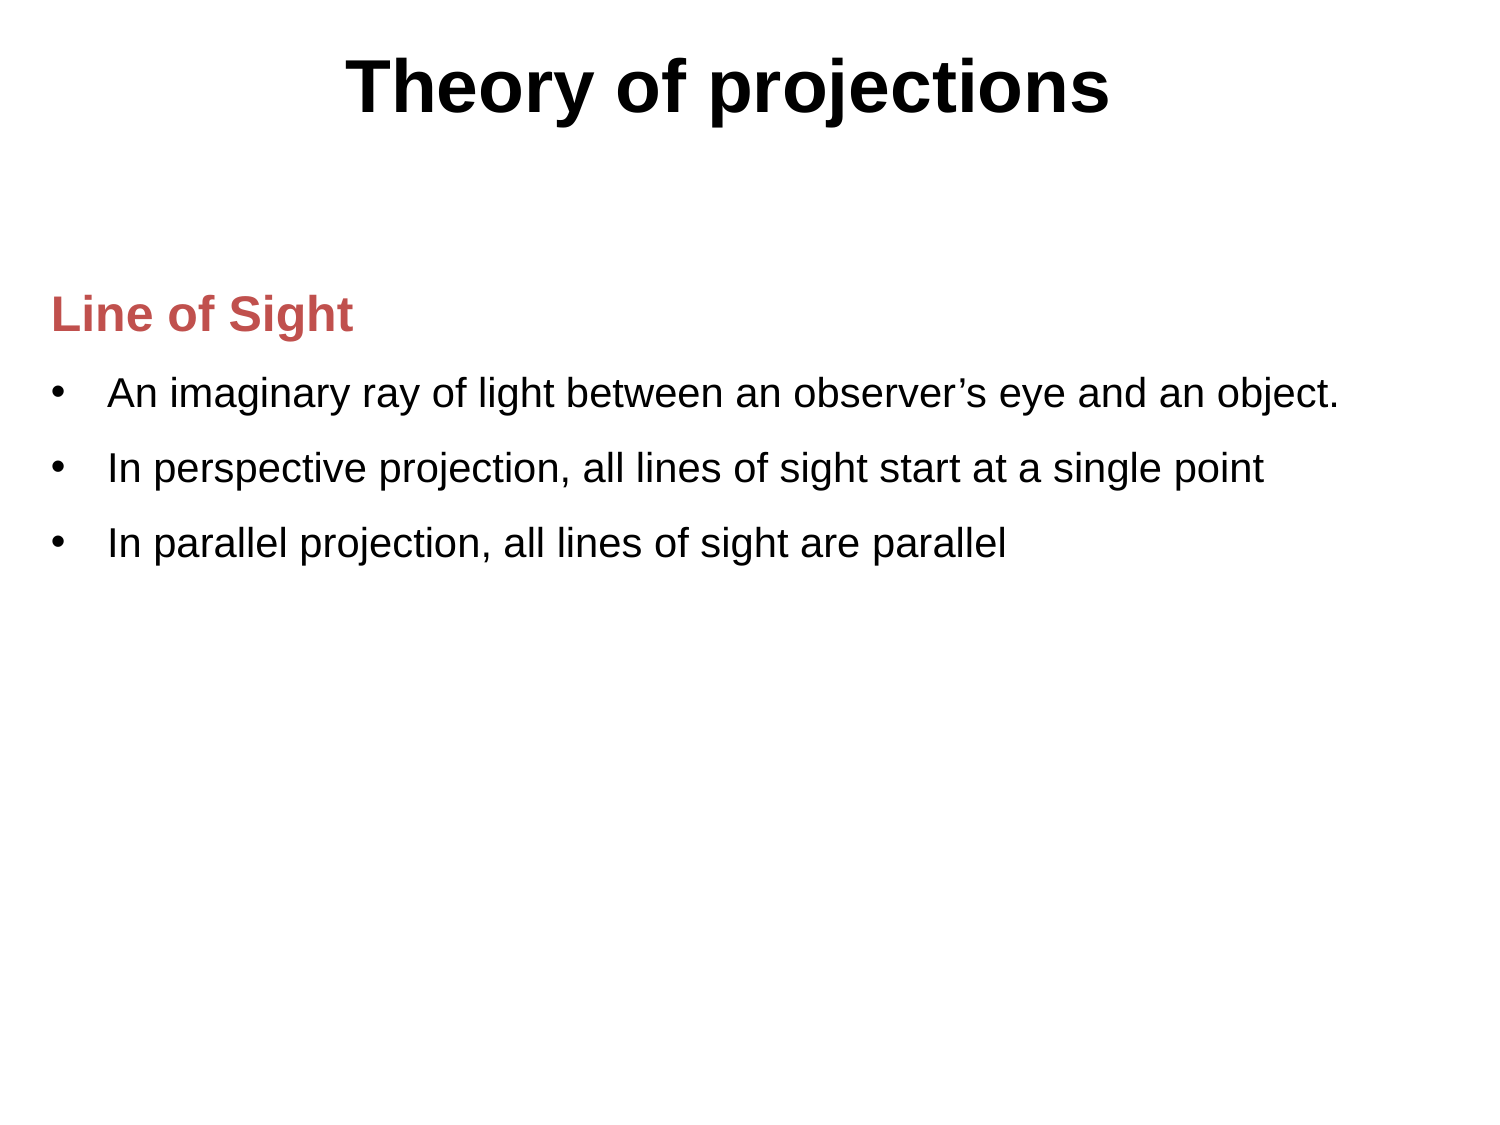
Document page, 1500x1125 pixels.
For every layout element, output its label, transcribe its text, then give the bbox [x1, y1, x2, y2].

text_box Theory of projections [330, 29, 1127, 135]
text_box Line of Sight An imaginary ray of light between an observer’s eye and an object. In perspective projection, all lines of sight start at a single point In parallel projection, all lines of sight are parallel [36, 273, 1475, 574]
